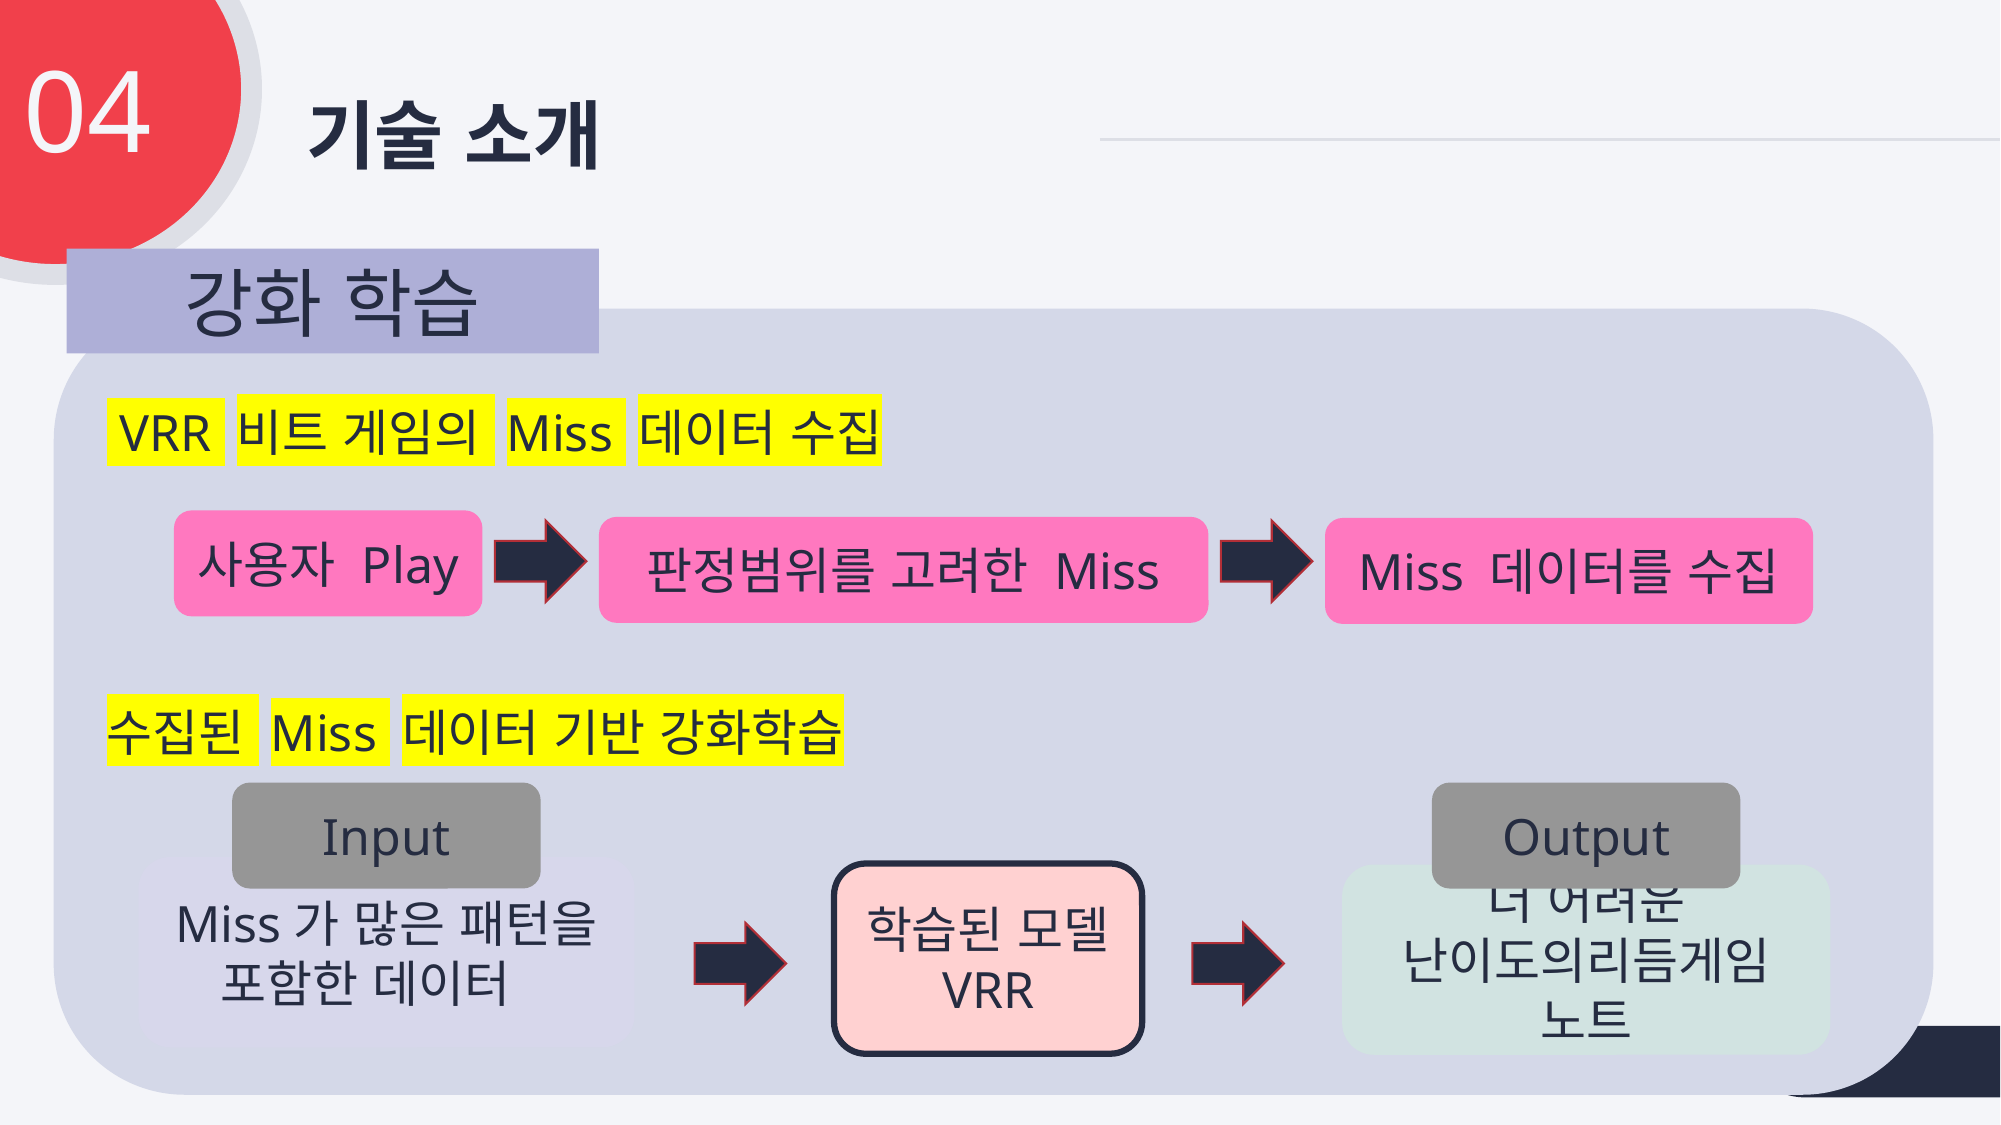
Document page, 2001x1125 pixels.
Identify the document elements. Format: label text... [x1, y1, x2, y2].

text_box [1191, 920, 1286, 1007]
text_box [493, 518, 588, 605]
text_box 사용자 Play [172, 509, 484, 618]
slide_number 16 [1838, 1031, 1984, 1092]
text_box Output [1430, 781, 1742, 890]
text_box Input [231, 781, 542, 890]
list 04 [0, 47, 167, 186]
text_box VRR 비트 게임의 Miss 데이터 수집 수집된 Miss 데이터 기반 강화학습 [52, 307, 1935, 1096]
text_box [1219, 518, 1314, 605]
text_box 강화 학습 [66, 248, 599, 354]
text_box Miss 데이터를 수집 [1323, 516, 1815, 625]
title 기술 소개 [290, 89, 1100, 191]
text_box 학습된 모델 VRR [833, 862, 1144, 1055]
text_box [693, 920, 788, 1007]
text_box 판정범위를 고려한 Miss [597, 515, 1210, 624]
text_box 더 어려운 난이도의리듬게임 노트 [1341, 863, 1832, 1056]
text_box Miss가 많은 패턴을 포함한 데이터 [137, 855, 636, 1049]
